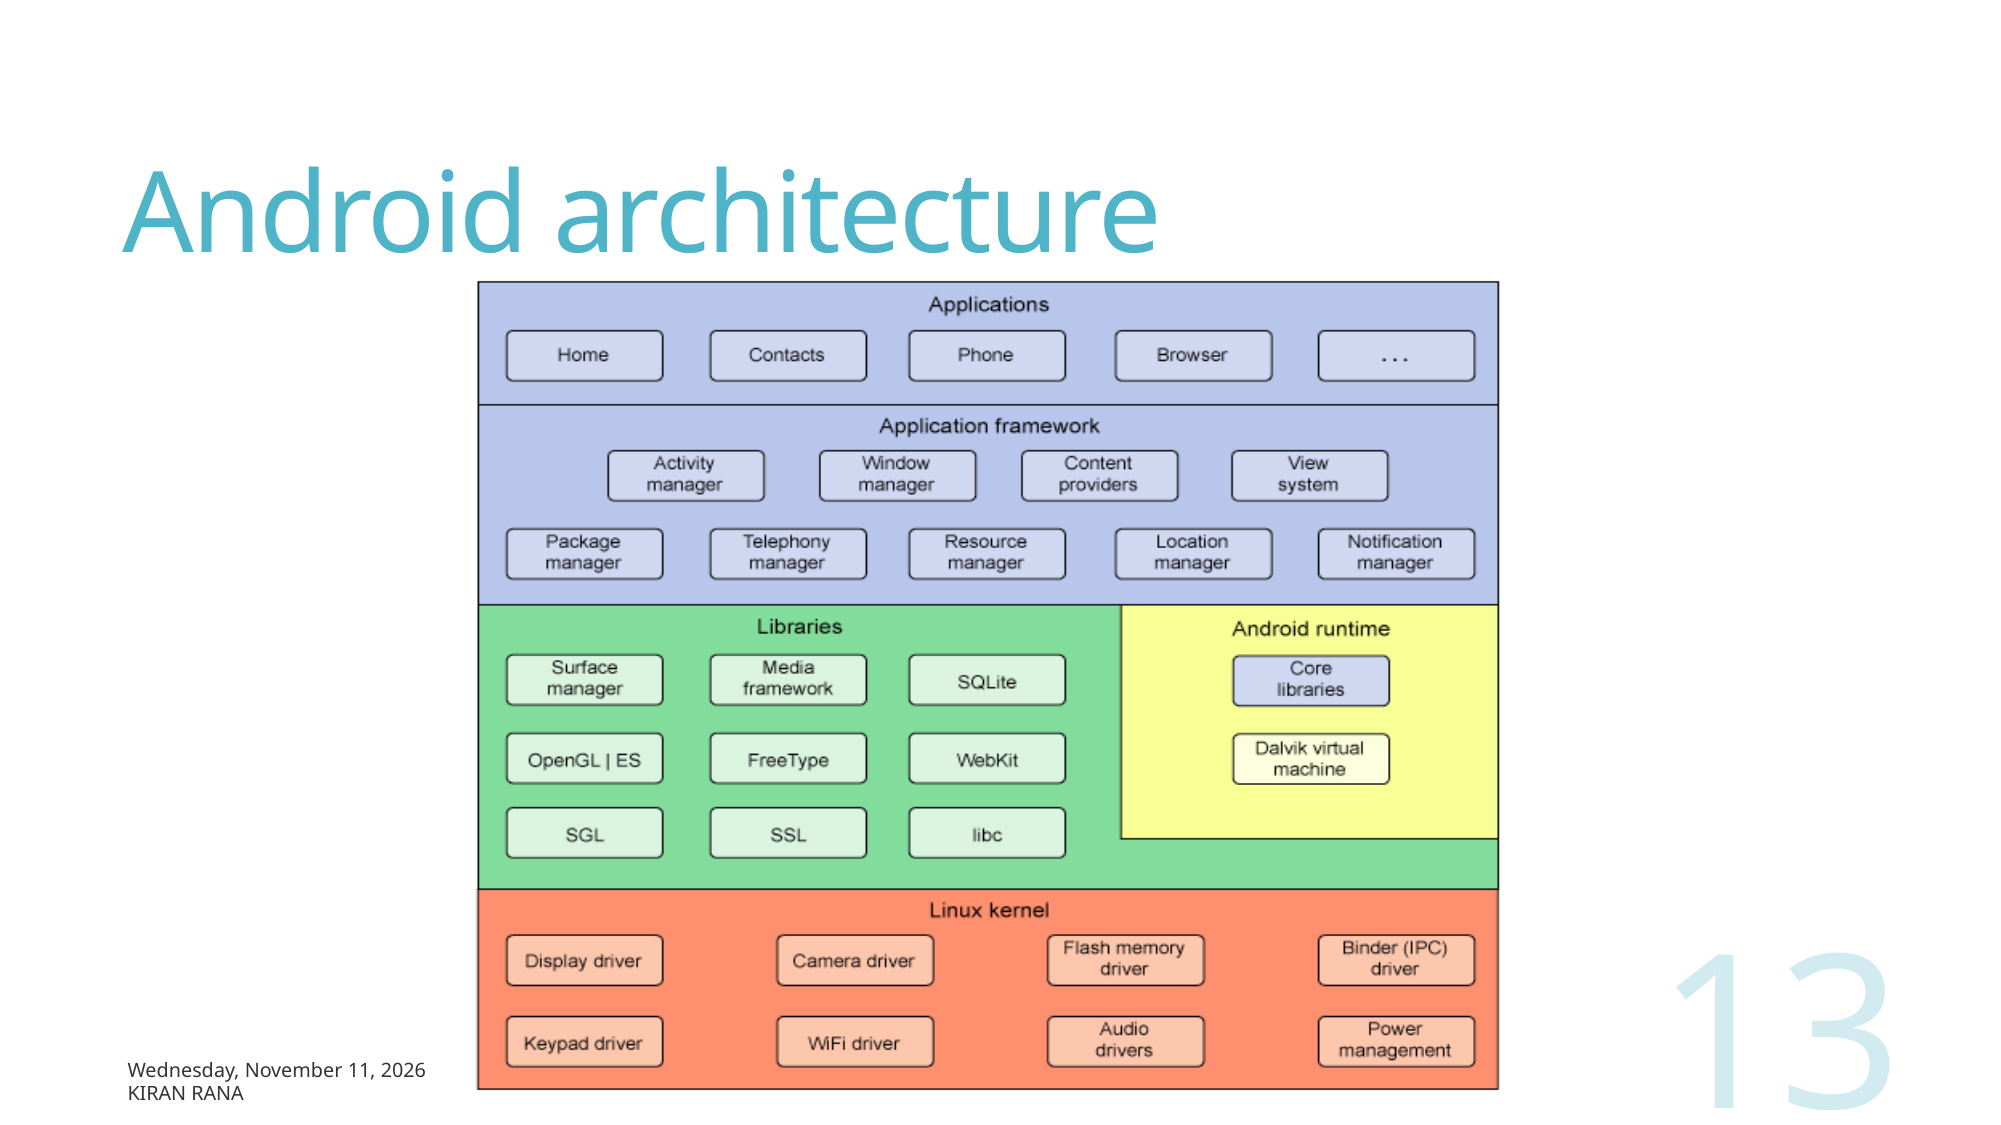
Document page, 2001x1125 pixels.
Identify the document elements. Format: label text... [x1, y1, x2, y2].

footer Kiran Rana [112, 1075, 938, 1113]
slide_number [112, 1051, 465, 1075]
title Android architecture [107, 81, 1875, 354]
picture [465, 274, 1509, 1100]
slide_number 13 [1437, 963, 1918, 1125]
